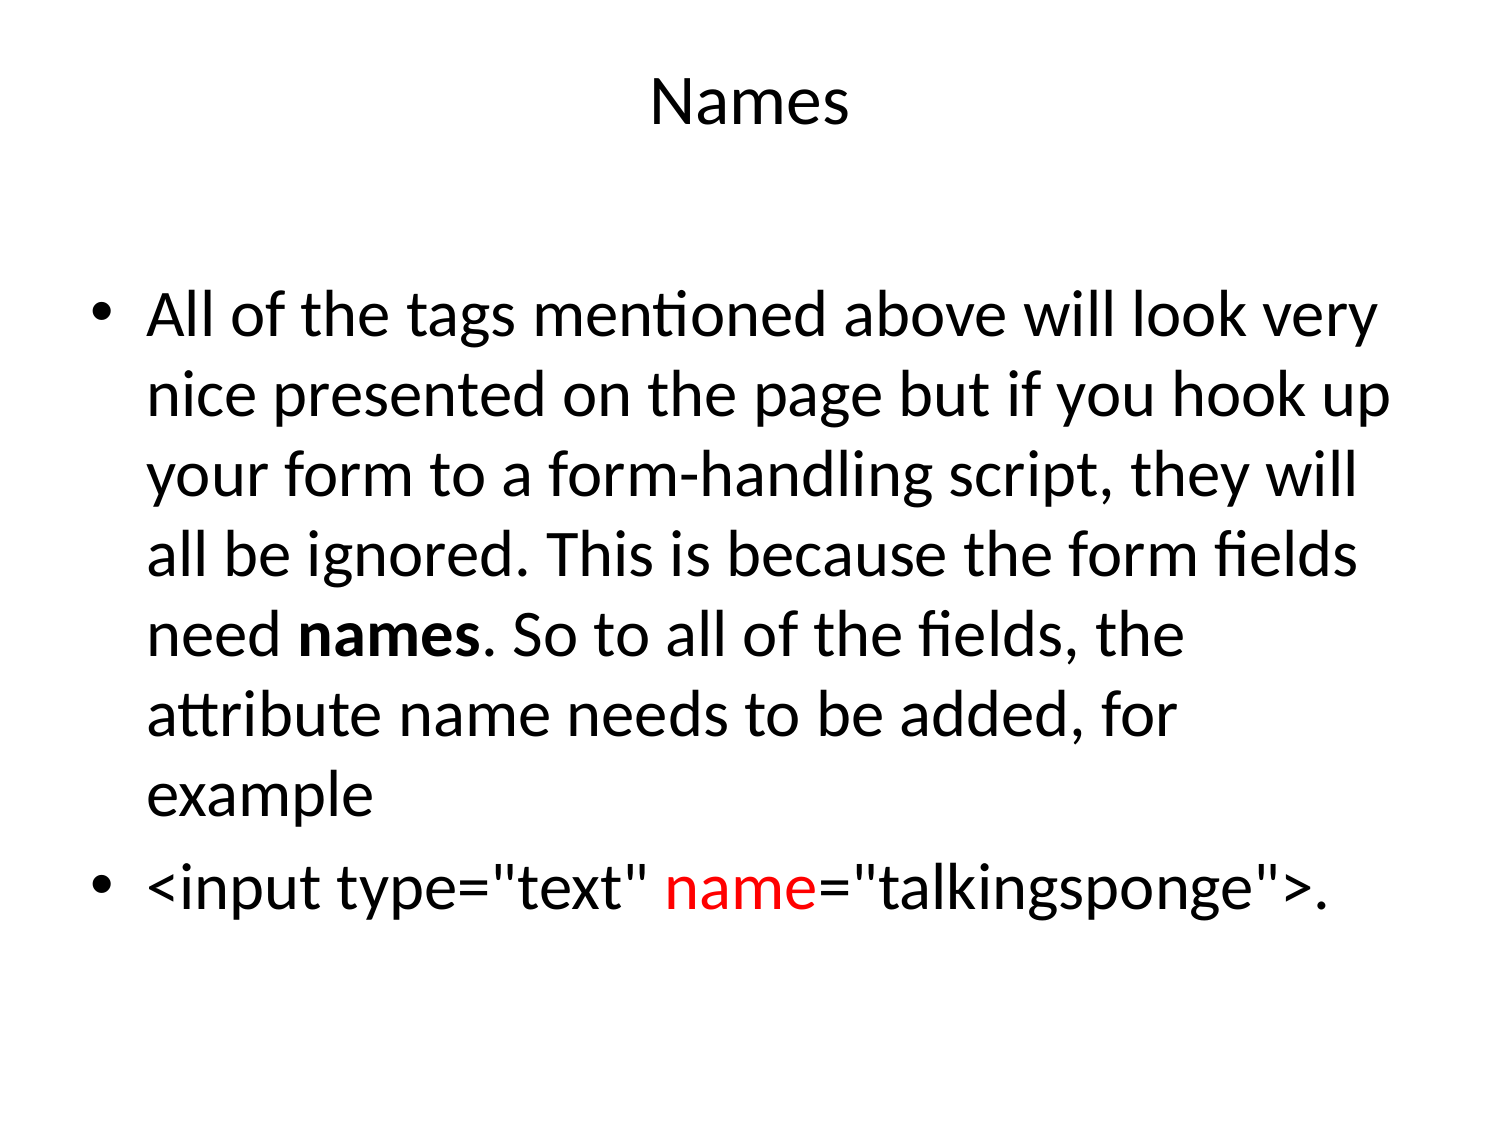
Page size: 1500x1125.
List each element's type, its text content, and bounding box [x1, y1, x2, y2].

list All of the tags mentioned above will look very nice presented on the page but if you hook up your form to a form-handling script, they will all be ignored. This is because the form fields need names. So to all of the fields, the attribute name needs to be added, for example <input type="text" name="talkingsponge">. [75, 262, 1425, 1005]
title Names [75, 45, 1425, 233]
